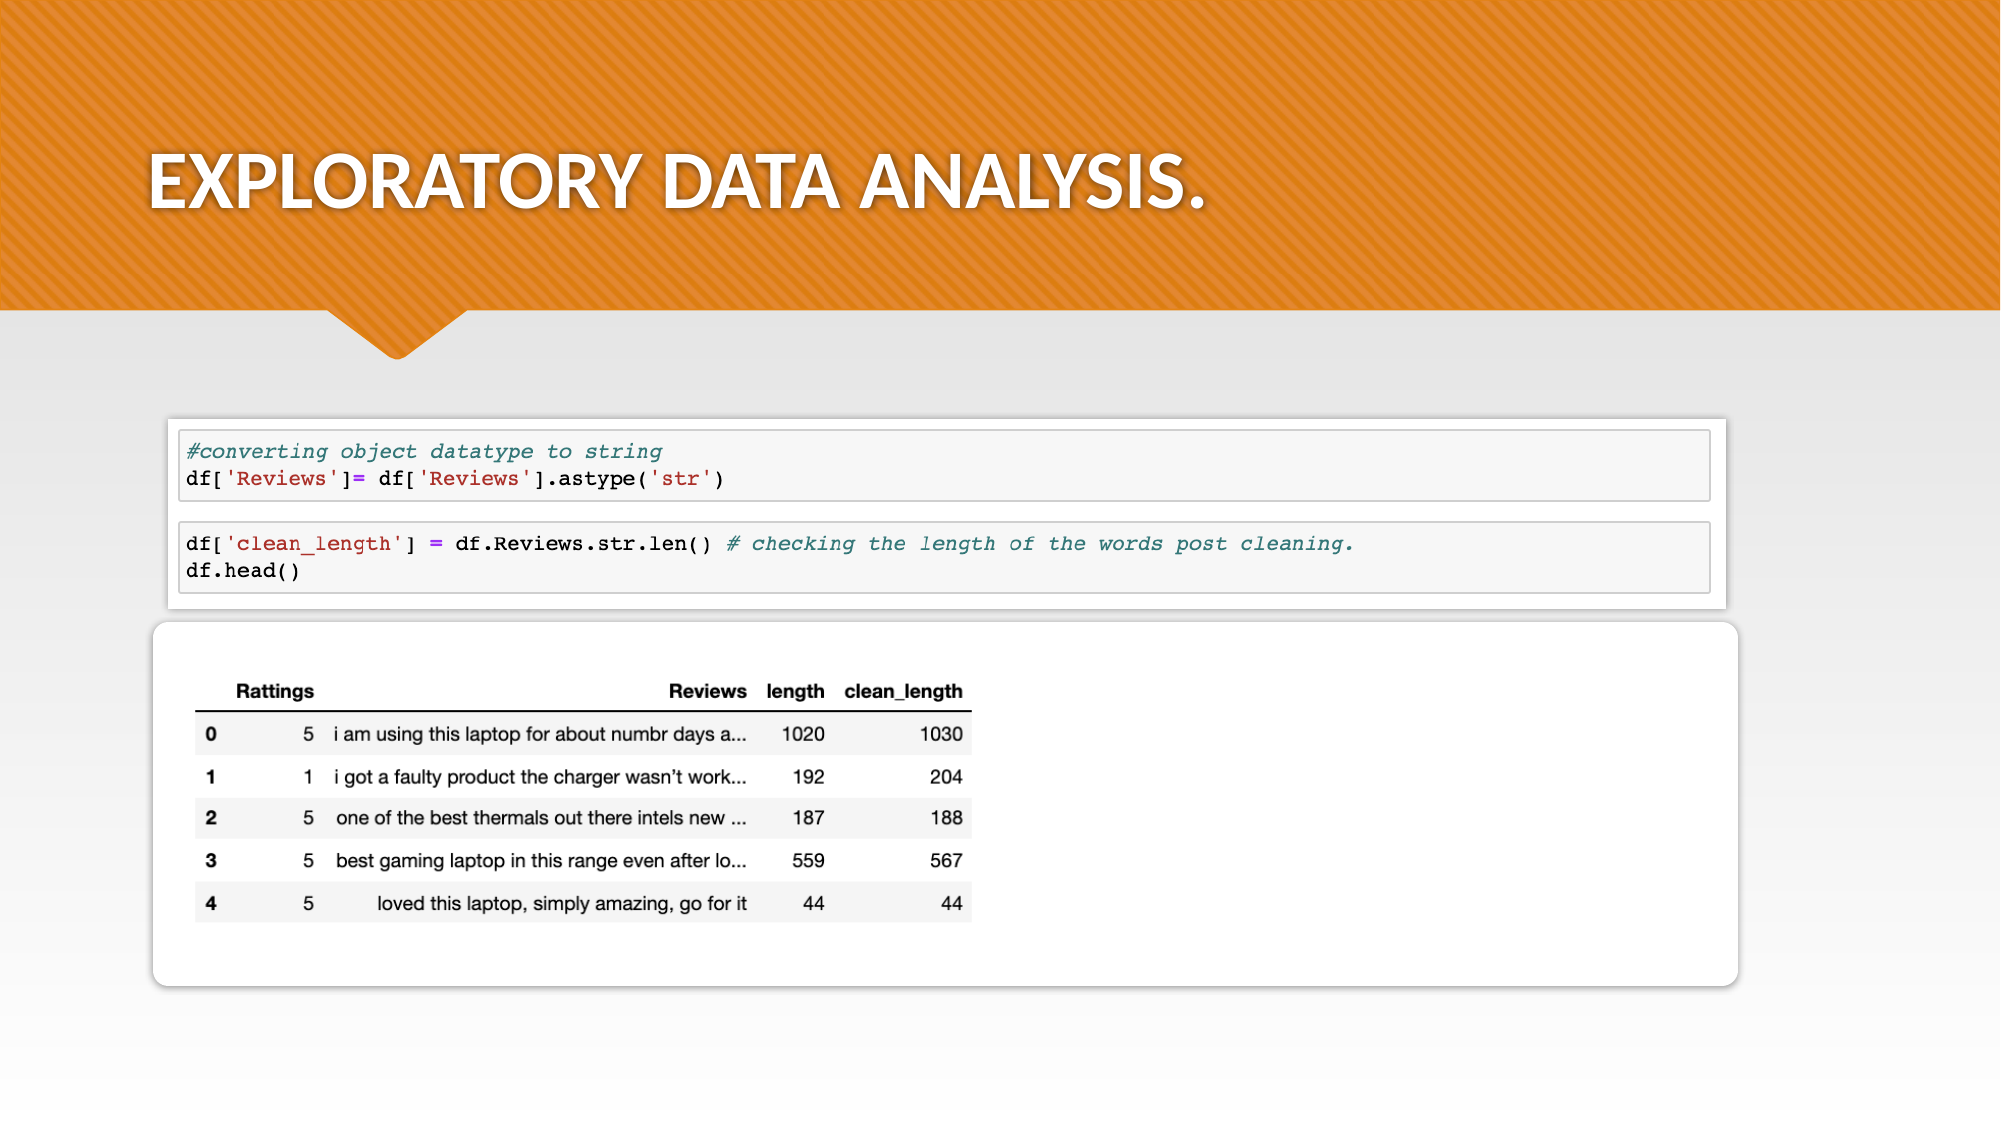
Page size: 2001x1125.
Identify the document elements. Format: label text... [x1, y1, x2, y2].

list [168, 419, 1726, 610]
title EXPLORATORY DATA ANALYSIS. [132, 73, 1868, 233]
picture [183, 653, 1707, 956]
